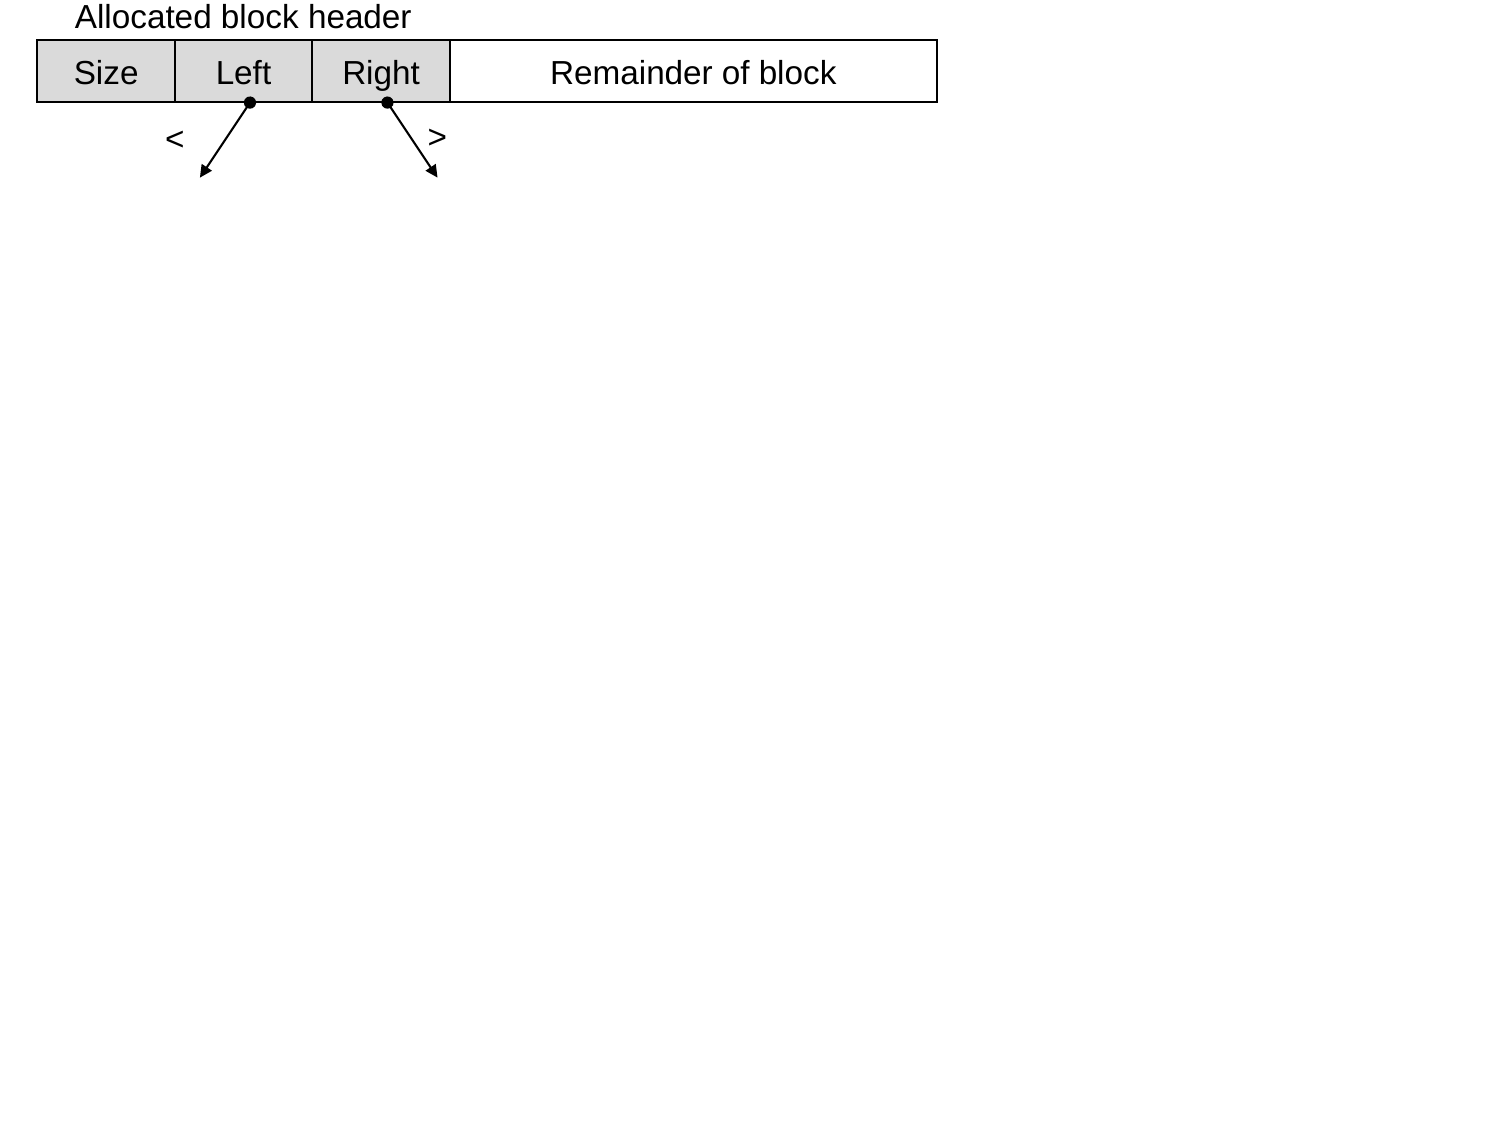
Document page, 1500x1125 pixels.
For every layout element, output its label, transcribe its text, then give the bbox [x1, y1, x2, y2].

text_box Left [174, 43, 312, 103]
text_box [425, 163, 438, 178]
text_box < [150, 110, 200, 165]
text_box Size [37, 40, 174, 103]
text_box [381, 96, 412, 140]
text_box > [412, 107, 463, 163]
text_box Right [312, 40, 450, 103]
text_box Remainder of block [450, 40, 938, 103]
text_box Allocated block header [59, 0, 427, 43]
text_box [199, 96, 257, 178]
